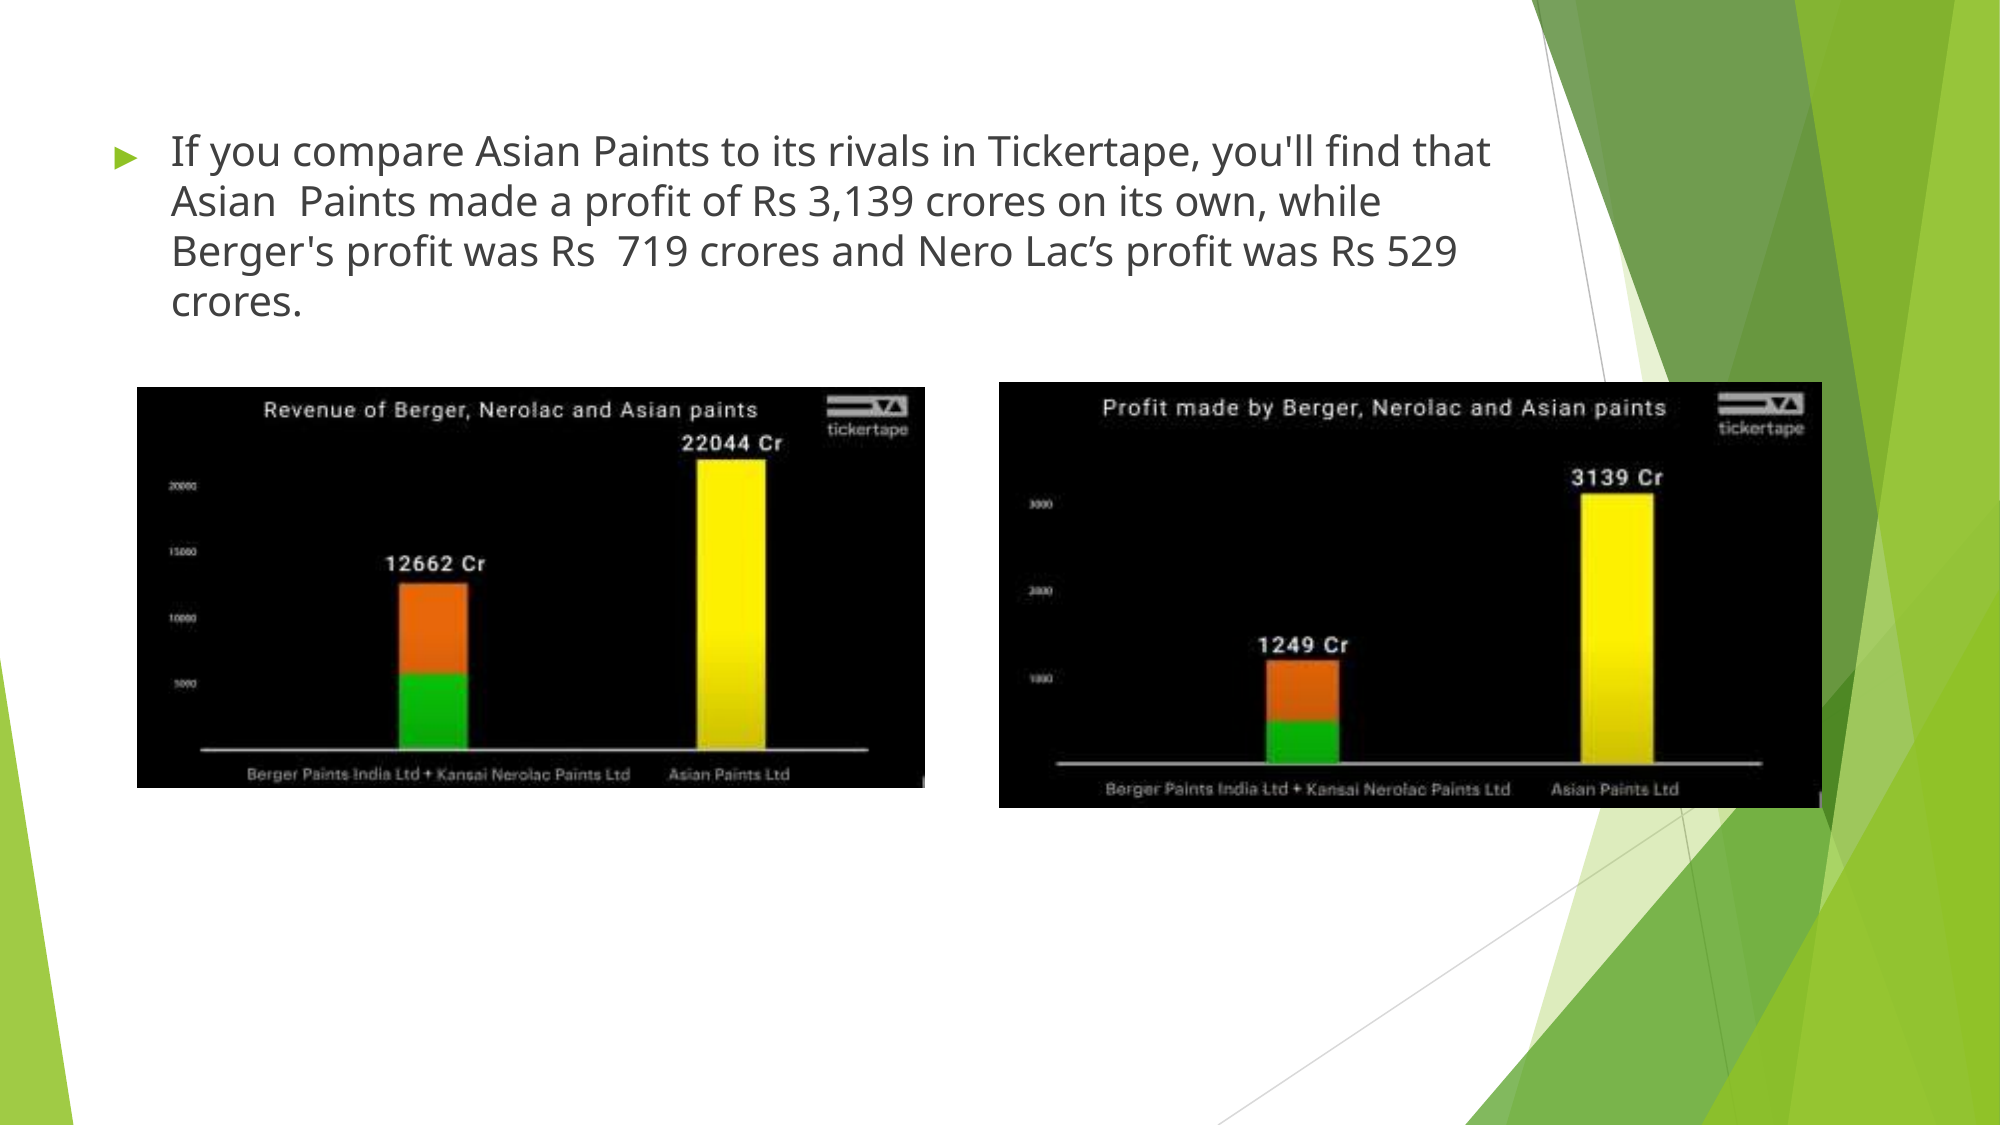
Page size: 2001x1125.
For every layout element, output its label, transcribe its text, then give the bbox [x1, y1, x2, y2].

text_box ▶ If you compare Asian Paints to its rivals in Tickertape, you'll find that Asian Paints made a profit of Rs 3,139 crores on its own, while Berger's profit was Rs 719 crores and Nero Lac’s profit was Rs 529 crores. [112, 122, 1513, 325]
picture [137, 387, 926, 788]
picture [999, 382, 1822, 808]
